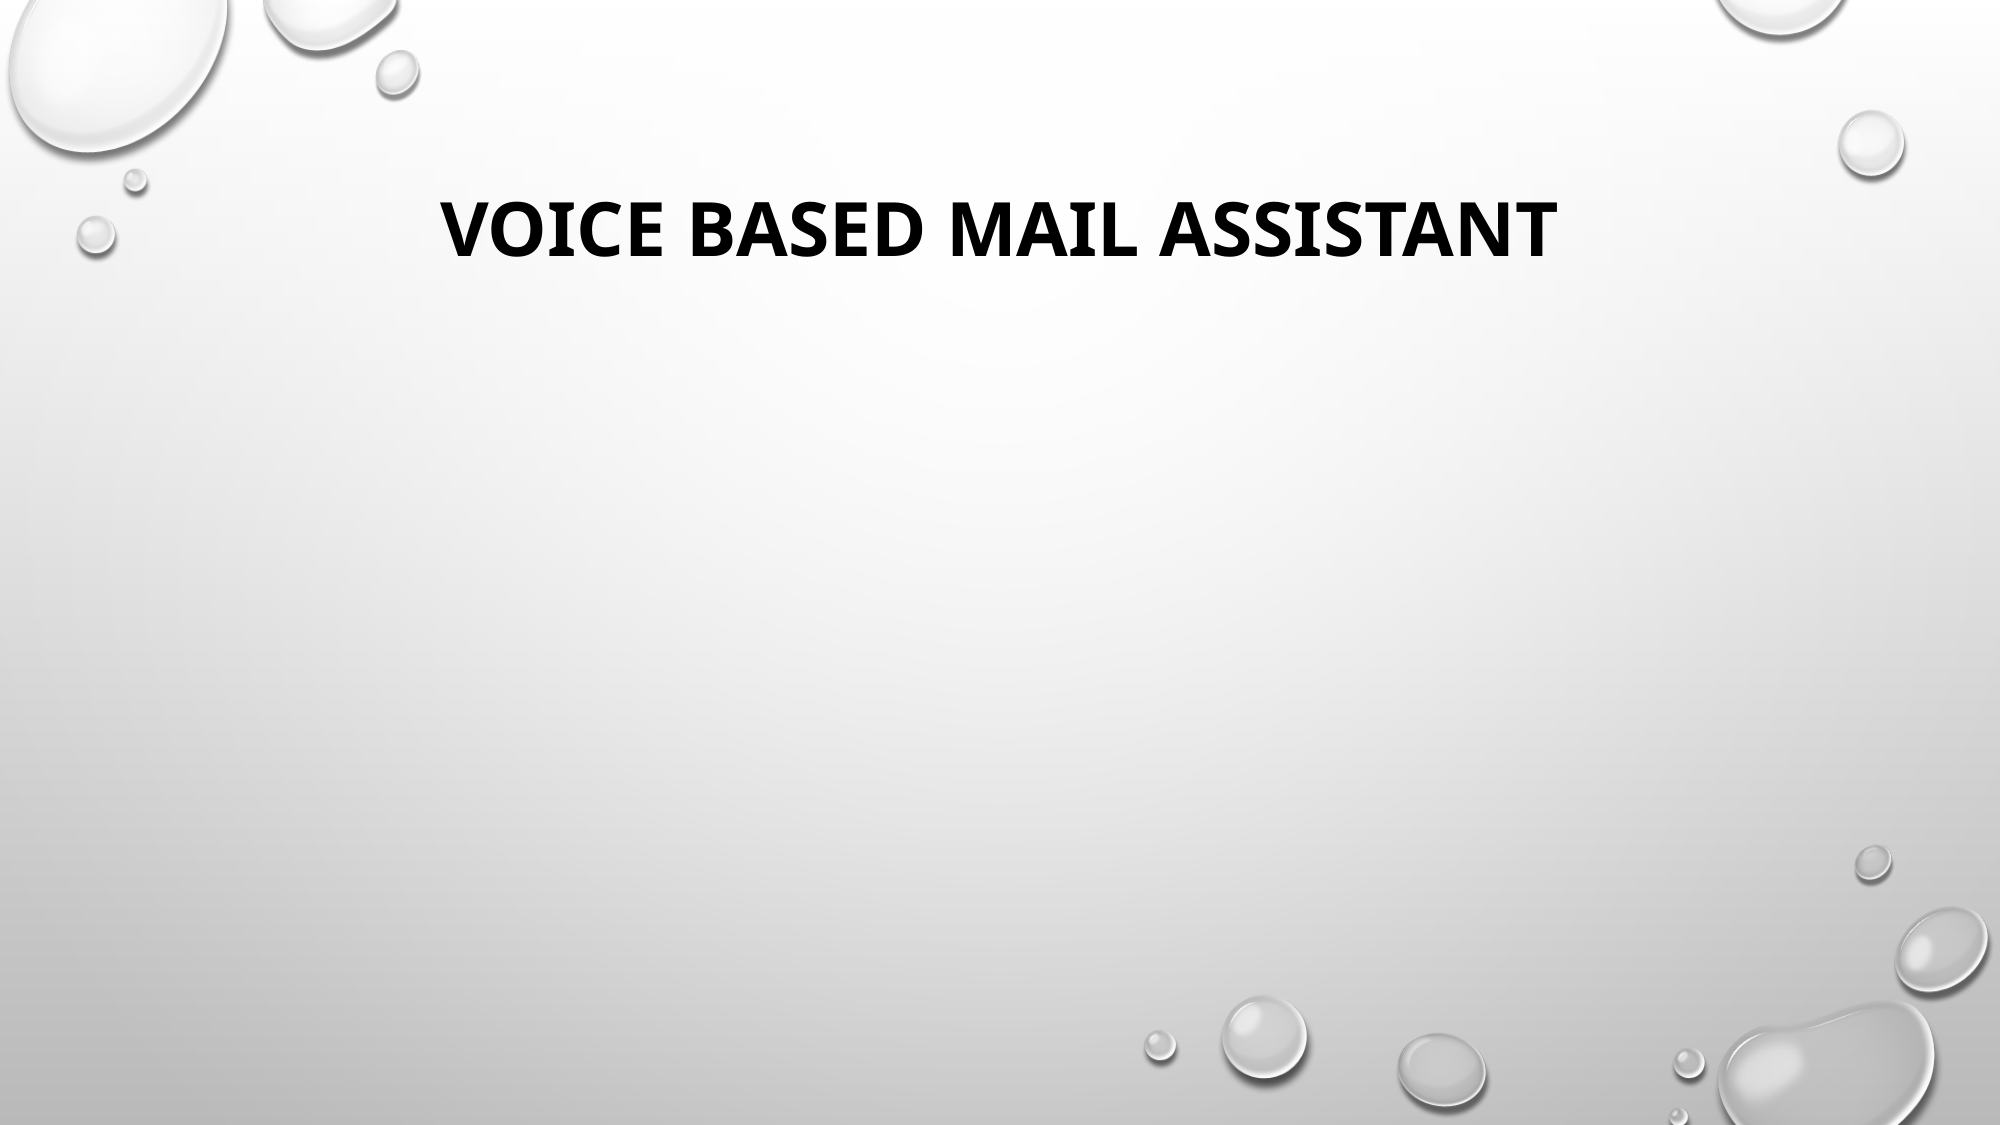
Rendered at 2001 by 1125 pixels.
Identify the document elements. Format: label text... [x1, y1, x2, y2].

picture [0, 0, 2000, 1125]
title Voice based mail assistant [149, 101, 1851, 364]
